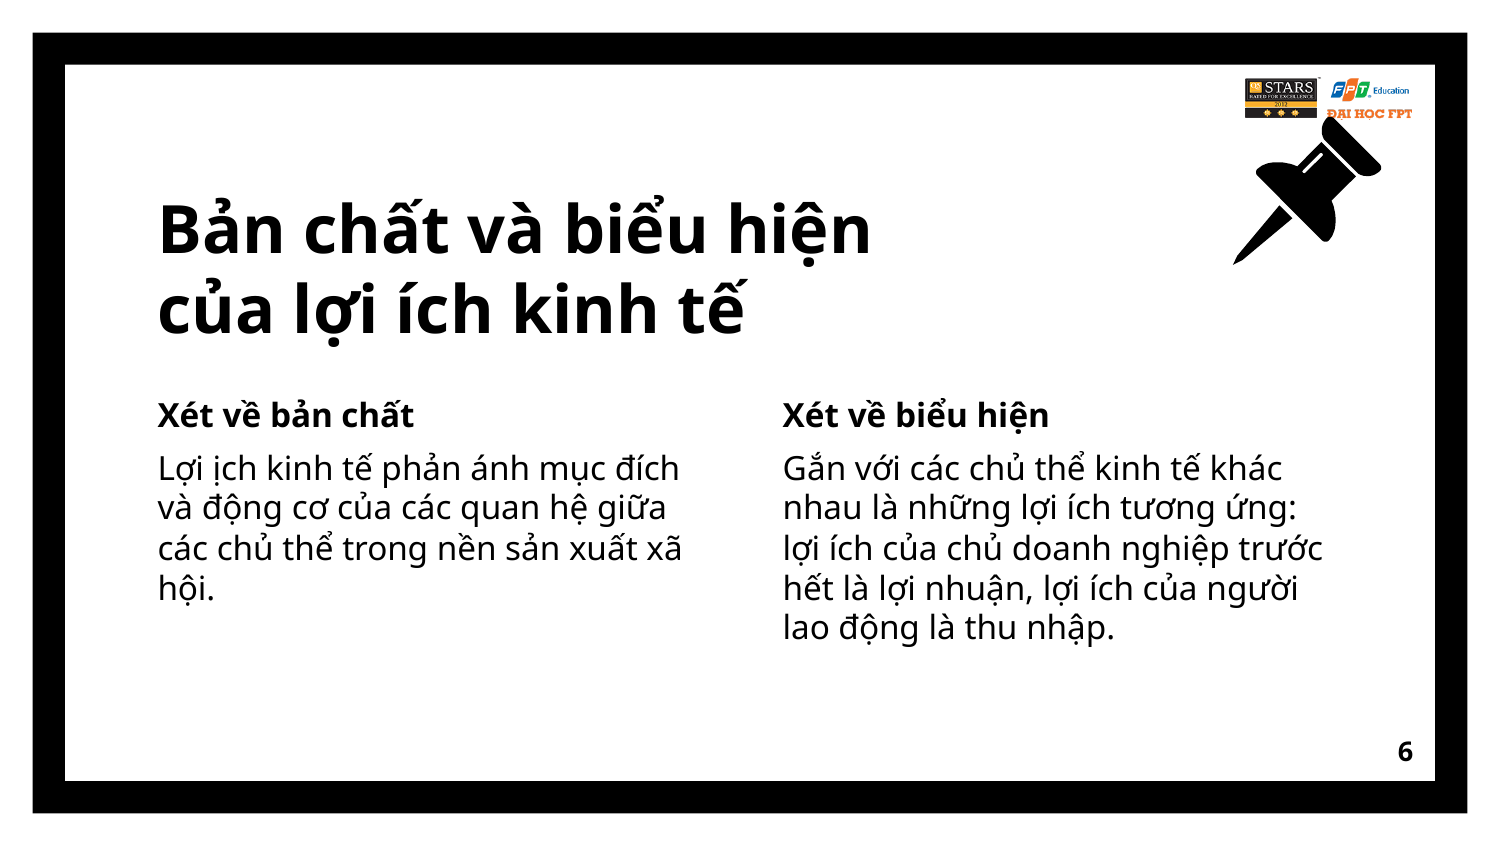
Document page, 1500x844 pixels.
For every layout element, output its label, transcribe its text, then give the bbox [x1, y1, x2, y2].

list Xét về biểu hiện Gắn với các chủ thể kinh tế khác nhau là những lợi ích tương ứng: lợi ích của chủ doanh nghiệp trước hết là lợi nhuận, lợi ích của người lao động là thu nhập. [767, 379, 1358, 730]
list Xét về bản chất Lợi ịch kinh tế phản ánh mục đích và động cơ của các quan hệ giữa các chủ thể trong nền sản xuất xã hội. [142, 379, 733, 730]
title Bản chất và biểu hiện của lợi ích kinh tế [142, 139, 978, 363]
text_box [1232, 116, 1382, 266]
slide_number 6 [1338, 720, 1429, 786]
picture [1245, 77, 1412, 120]
